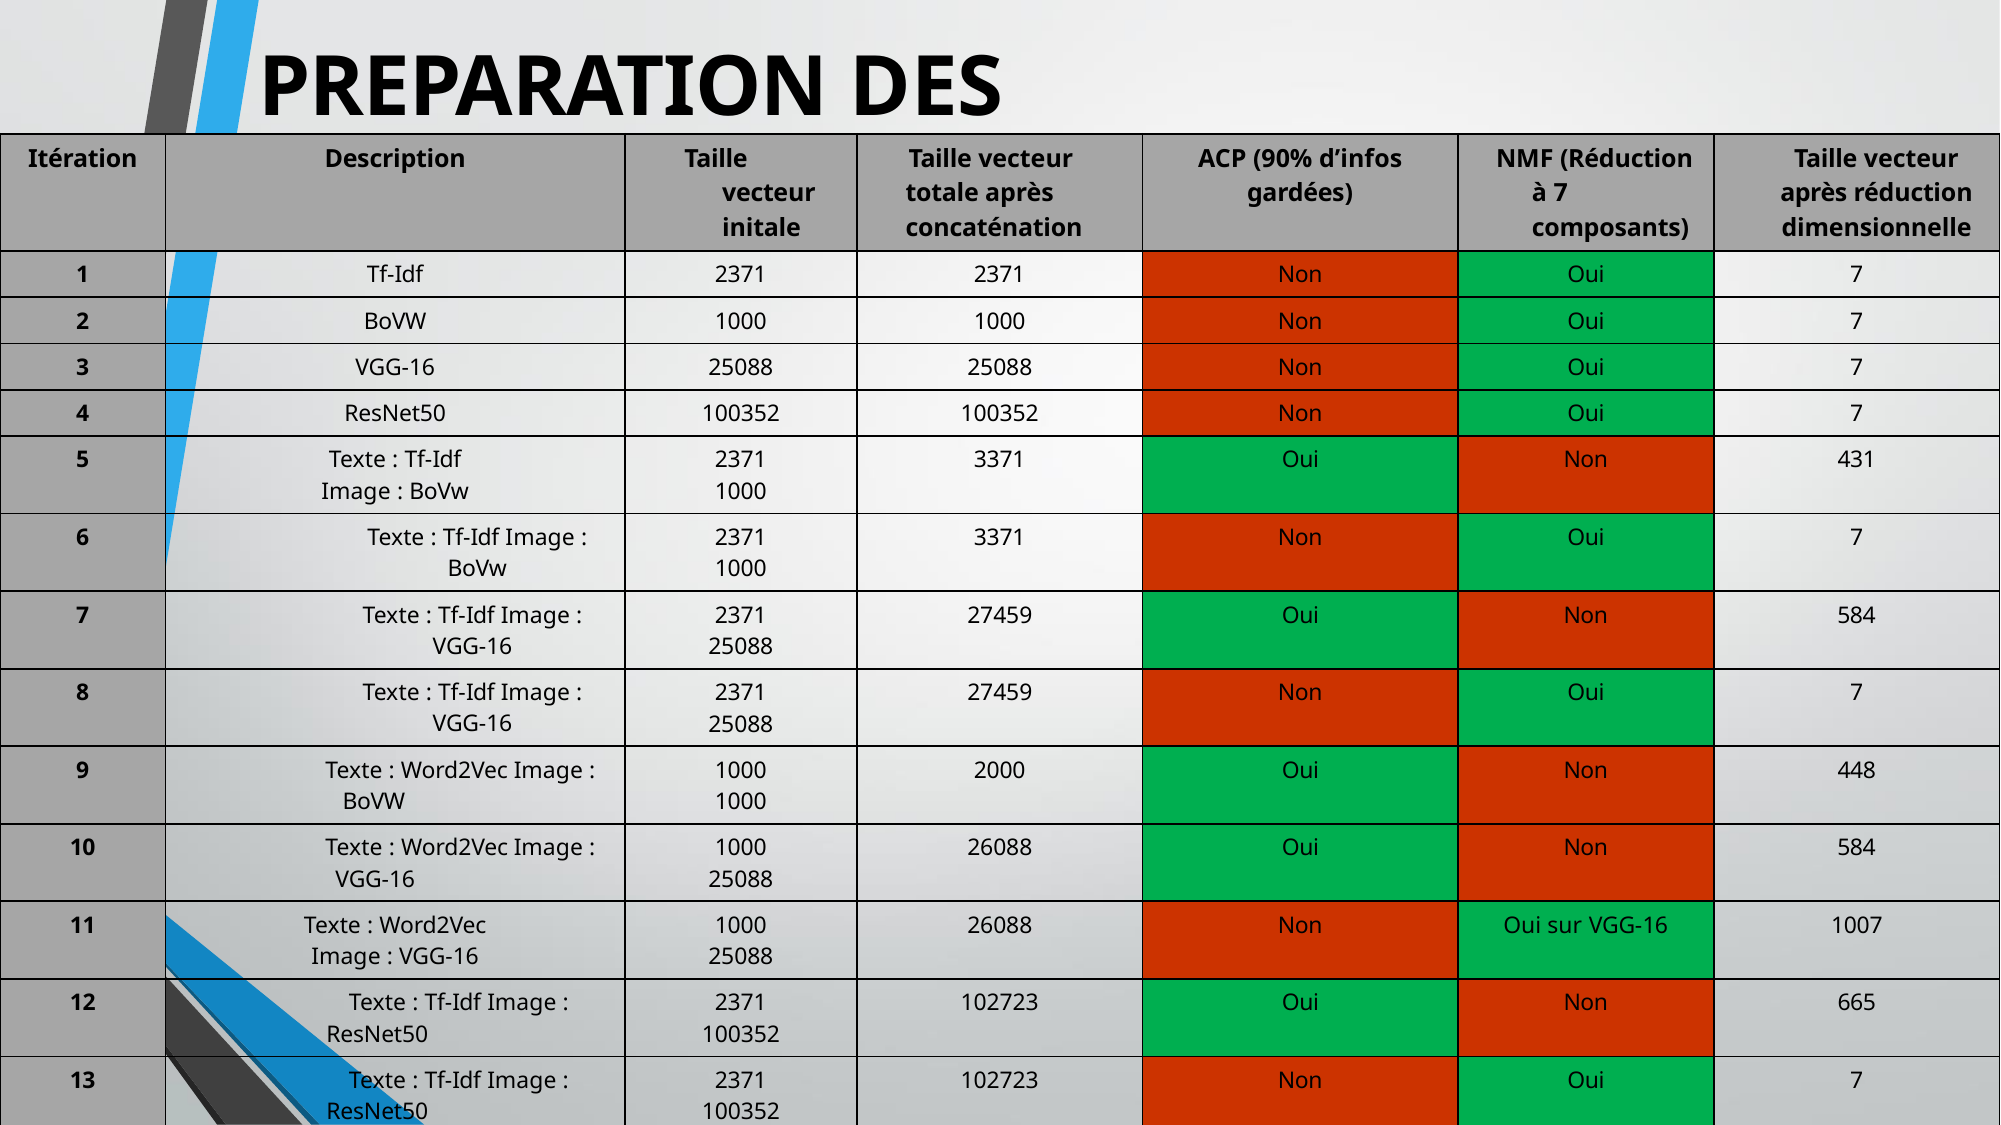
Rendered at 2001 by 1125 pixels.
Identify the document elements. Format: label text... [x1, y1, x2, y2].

table_cell 3371 [858, 514, 1142, 590]
table_cell 12 [1, 980, 165, 1056]
table_cell 7 [1, 592, 165, 668]
table_cell 2 [1, 298, 165, 343]
table_cell 7 [1715, 344, 1999, 389]
table_cell 5 [1, 437, 165, 513]
table_cell 665 [1715, 980, 1999, 1056]
table_cell 431 [1715, 437, 1999, 513]
table_cell 7 [1715, 1057, 1999, 1125]
table_cell Texte : Tf-Idf Image : VGG-16 [166, 592, 624, 668]
table_header NMF (Réduction à 7 composants) [1459, 135, 1713, 250]
table_cell 1000 [626, 298, 856, 343]
table_cell 7 [1715, 391, 1999, 435]
table_cell 10 [1, 825, 165, 900]
picture [186, 0, 216, 133]
table_cell 2371 1000 [626, 437, 856, 513]
table_cell Oui [1459, 298, 1713, 343]
table_cell ResNet50 [166, 391, 624, 435]
table_cell 2000 [858, 747, 1142, 823]
table_cell 7 [1715, 252, 1999, 296]
table_cell 1 [1, 252, 165, 296]
table_cell Texte : Word2Vec Image : VGG-16 [166, 825, 624, 900]
table_cell Non [1459, 747, 1713, 823]
table_cell 7 [1715, 514, 1999, 590]
table_cell Oui [1459, 514, 1713, 590]
table_cell Non [1143, 252, 1457, 296]
table_cell Texte : Word2Vec Image : VGG-16 [166, 902, 624, 978]
table_header Taille vecteur initale [626, 135, 856, 250]
table_cell 2371 25088 [626, 670, 856, 745]
picture [238, 0, 2000, 133]
table_cell Texte : Tf-Idf Image : BoVw [166, 514, 624, 590]
table_cell Non [1143, 1057, 1457, 1125]
table_cell BoVW [166, 298, 624, 343]
table_cell Non [1459, 437, 1713, 513]
table_cell 2371 100352 [626, 980, 856, 1056]
table_header Itération [1, 135, 165, 250]
table_cell Non [1143, 670, 1457, 745]
table_cell Non [1143, 344, 1457, 389]
table_cell 7 [1715, 670, 1999, 745]
table_cell 1000 [858, 298, 1142, 343]
table_cell 8 [1, 670, 165, 745]
table_cell 4 [1, 391, 165, 435]
table_cell 584 [1715, 825, 1999, 900]
table_cell 2371 100352 [626, 1057, 856, 1125]
table_cell 102723 [858, 980, 1142, 1056]
table_cell 1000 25088 [626, 902, 856, 978]
table_cell 448 [1715, 747, 1999, 823]
table_cell Non [1459, 980, 1713, 1056]
table_cell 2371 [626, 252, 856, 296]
table_cell Oui [1143, 592, 1457, 668]
table_cell VGG-16 [166, 344, 624, 389]
table_cell Non [1143, 298, 1457, 343]
table_cell Non [1143, 902, 1457, 978]
table_cell Oui [1143, 980, 1457, 1056]
title PREPARATION DES DONNEES [256, 29, 1374, 133]
table_cell 1000 1000 [626, 747, 856, 823]
table_cell Oui [1459, 252, 1713, 296]
table_cell Texte : Word2Vec Image : BoVW [166, 747, 624, 823]
table_cell Oui [1459, 670, 1713, 745]
table_cell Texte : Tf-Idf Image : VGG-16 [166, 670, 624, 745]
table_header Taille vecteur après réduction dimensionnelle [1715, 135, 1999, 250]
table_cell Non [1143, 514, 1457, 590]
table_cell 3371 [858, 437, 1142, 513]
table_cell 3 [1, 344, 165, 389]
table_cell 2371 1000 [626, 514, 856, 590]
table_cell 2371 25088 [626, 592, 856, 668]
table_cell 13 [1, 1057, 165, 1125]
table_cell Texte : Tf-Idf Image : ResNet50 [166, 980, 624, 1056]
table_cell Texte : Tf-Idf Image : BoVw [166, 437, 624, 513]
table_cell 25088 [858, 344, 1142, 389]
table_cell 11 [1, 902, 165, 978]
table_cell 25088 [626, 344, 856, 389]
table_cell Texte : Tf-Idf Image : ResNet50 [166, 1057, 624, 1125]
table_cell 7 [1715, 298, 1999, 343]
table_header Description [166, 135, 624, 250]
table_cell 102723 [858, 1057, 1142, 1125]
table_header ACP (90% d’infos gardées) [1143, 135, 1457, 250]
table_cell 584 [1715, 592, 1999, 668]
table_cell 100352 [858, 391, 1142, 435]
table_cell Oui [1143, 825, 1457, 900]
table_cell Non [1459, 825, 1713, 900]
table_cell 100352 [626, 391, 856, 435]
table_cell 9 [1, 747, 165, 823]
table_cell 27459 [858, 592, 1142, 668]
table_cell 27459 [858, 670, 1142, 745]
table_cell 26088 [858, 825, 1142, 900]
table_header Taille vecteur totale après concaténation [858, 135, 1142, 250]
table_cell 6 [1, 514, 165, 590]
table_cell 26088 [858, 902, 1142, 978]
table_cell Oui [1459, 344, 1713, 389]
table_cell Oui [1143, 747, 1457, 823]
table_cell 1007 [1715, 902, 1999, 978]
table_cell Non [1143, 391, 1457, 435]
table_cell 1000 25088 [626, 825, 856, 900]
table_cell Non [1459, 592, 1713, 668]
table_cell Oui [1459, 391, 1713, 435]
table_cell Oui [1459, 1057, 1713, 1125]
picture [0, 0, 166, 133]
table_cell 2371 [858, 252, 1142, 296]
table_cell Oui sur VGG-16 [1459, 902, 1713, 978]
table_cell Tf-Idf [166, 252, 624, 296]
table_cell Oui [1143, 437, 1457, 513]
